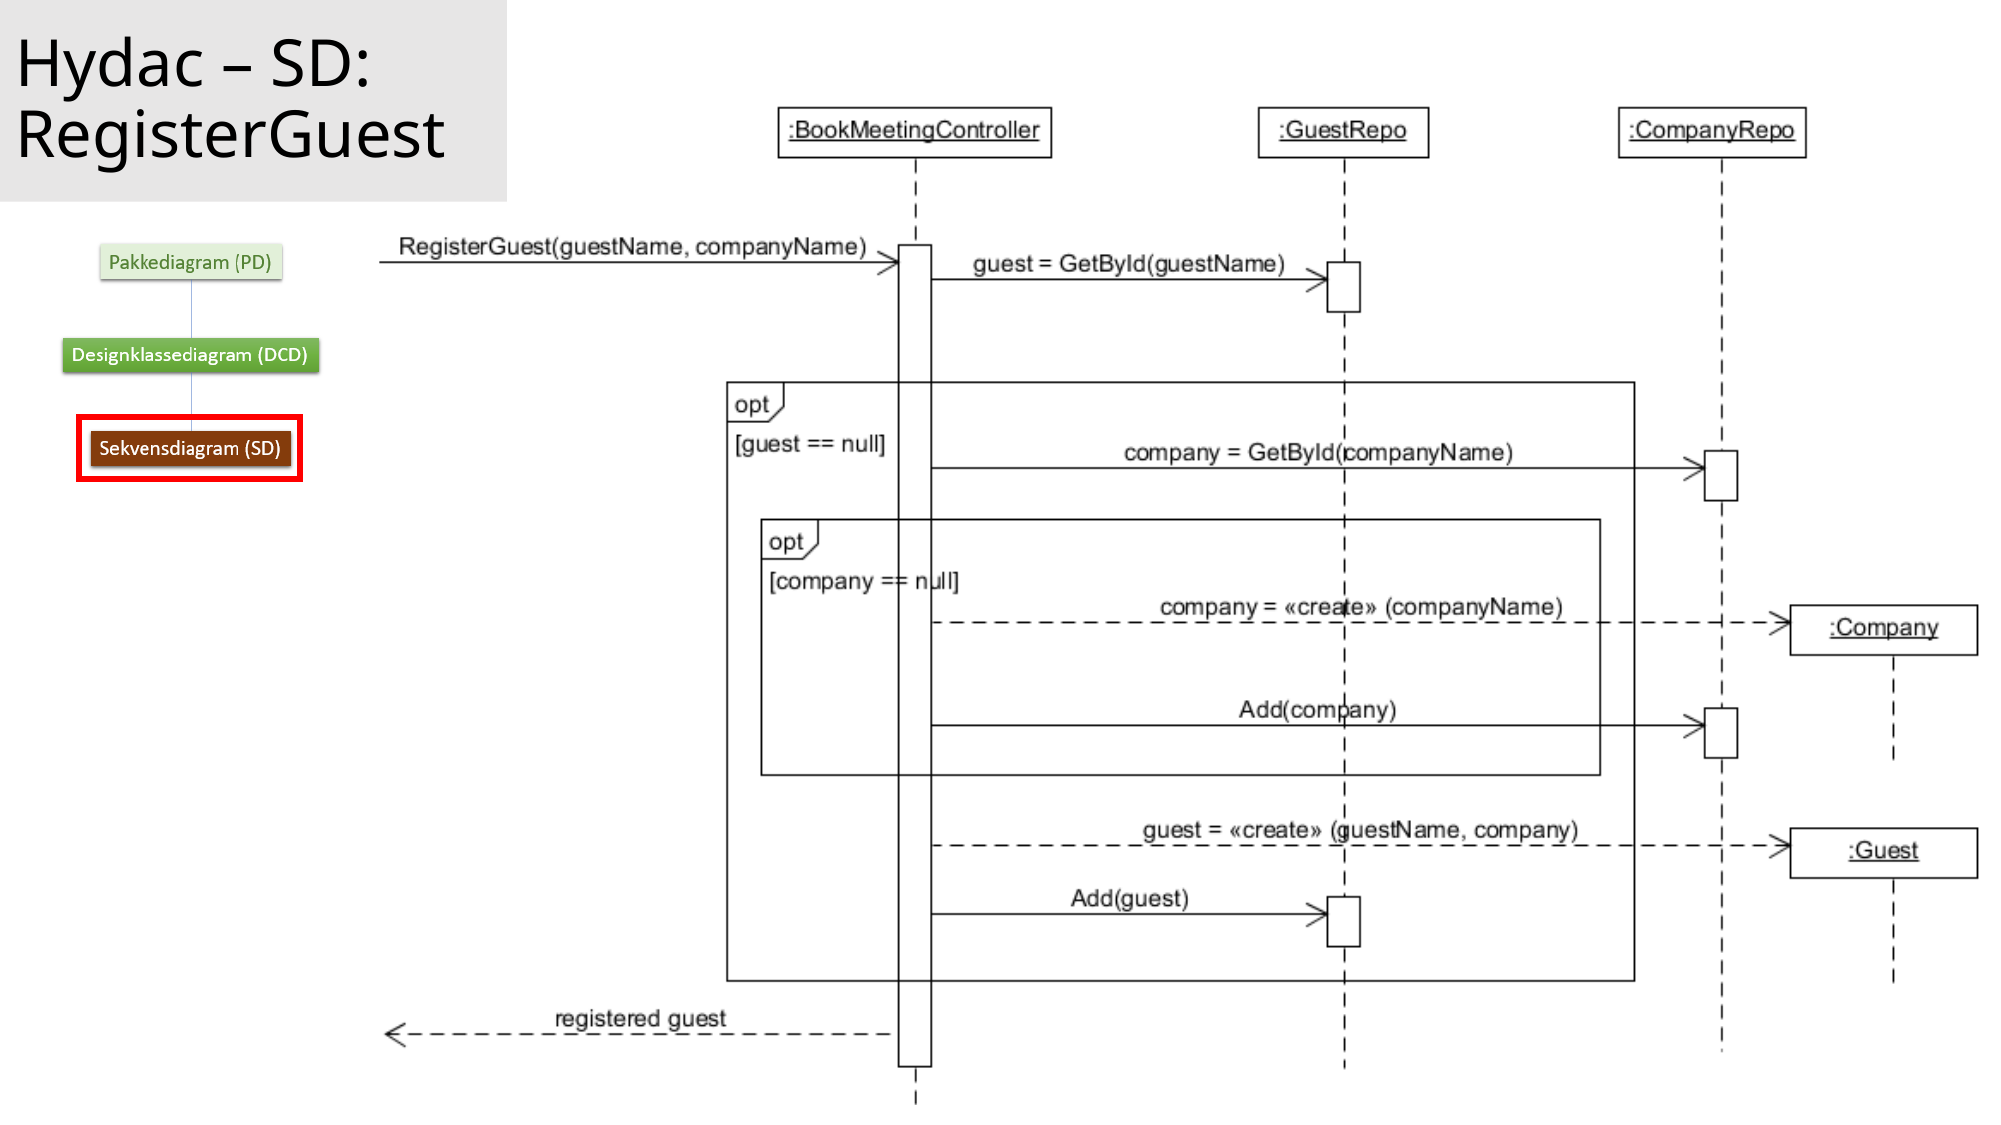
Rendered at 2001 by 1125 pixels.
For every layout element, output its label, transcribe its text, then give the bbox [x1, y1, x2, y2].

title Hydac – SD: RegisterGuest [0, 0, 507, 202]
text_box [78, 476, 301, 480]
picture [55, 234, 328, 476]
picture [379, 100, 1985, 1105]
